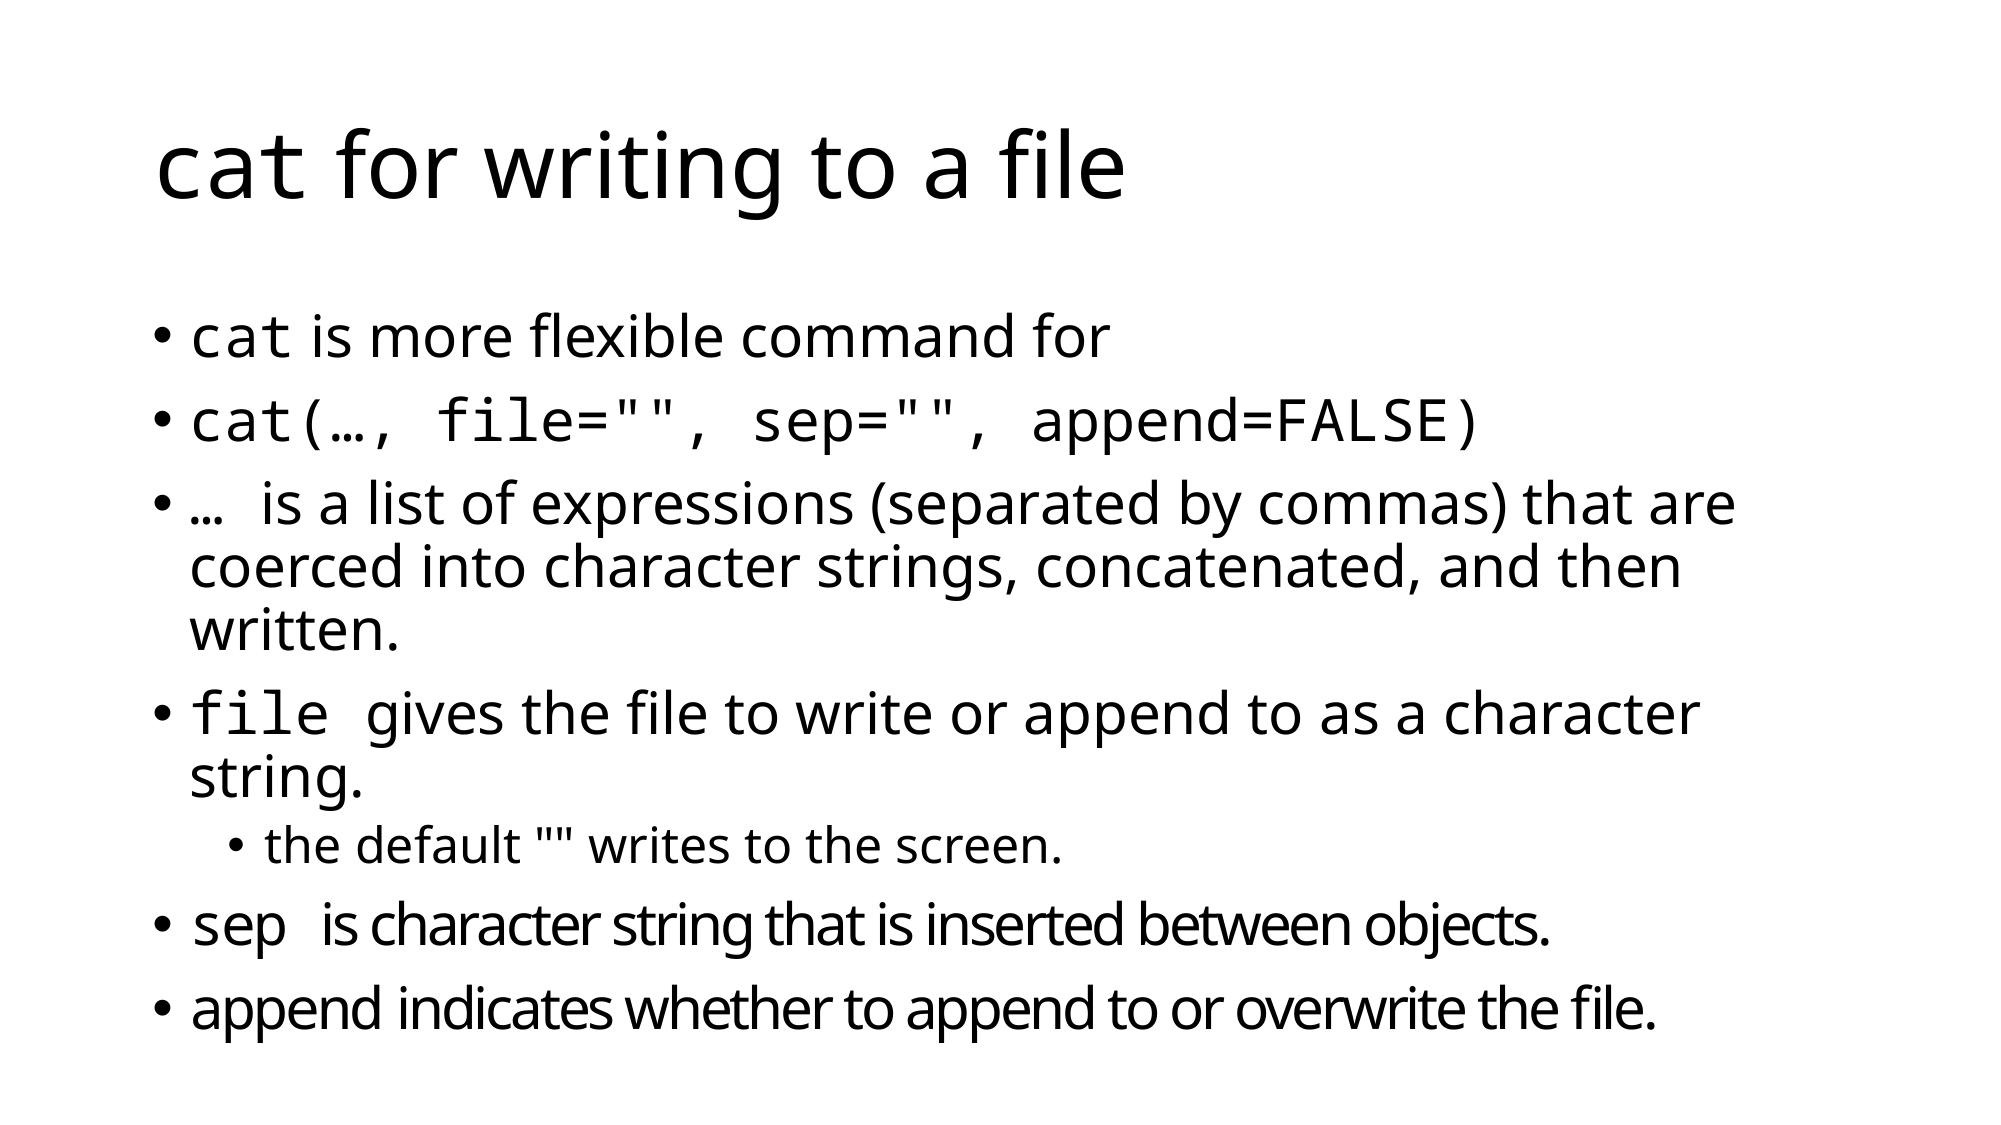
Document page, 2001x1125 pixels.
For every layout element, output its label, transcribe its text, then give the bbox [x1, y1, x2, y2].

title cat for writing to a file [137, 59, 1863, 278]
list cat is more flexible command for cat(…, file="", sep="", append=FALSE) … is a list of expressions (separated by commas) that are coerced into character strings, concatenated, and then written. file gives the file to write or append to as a character string. the default "" writes to the screen. sep is character string that is inserted between objects. append indicates whether to append to or overwrite the file. [137, 299, 1863, 1014]
